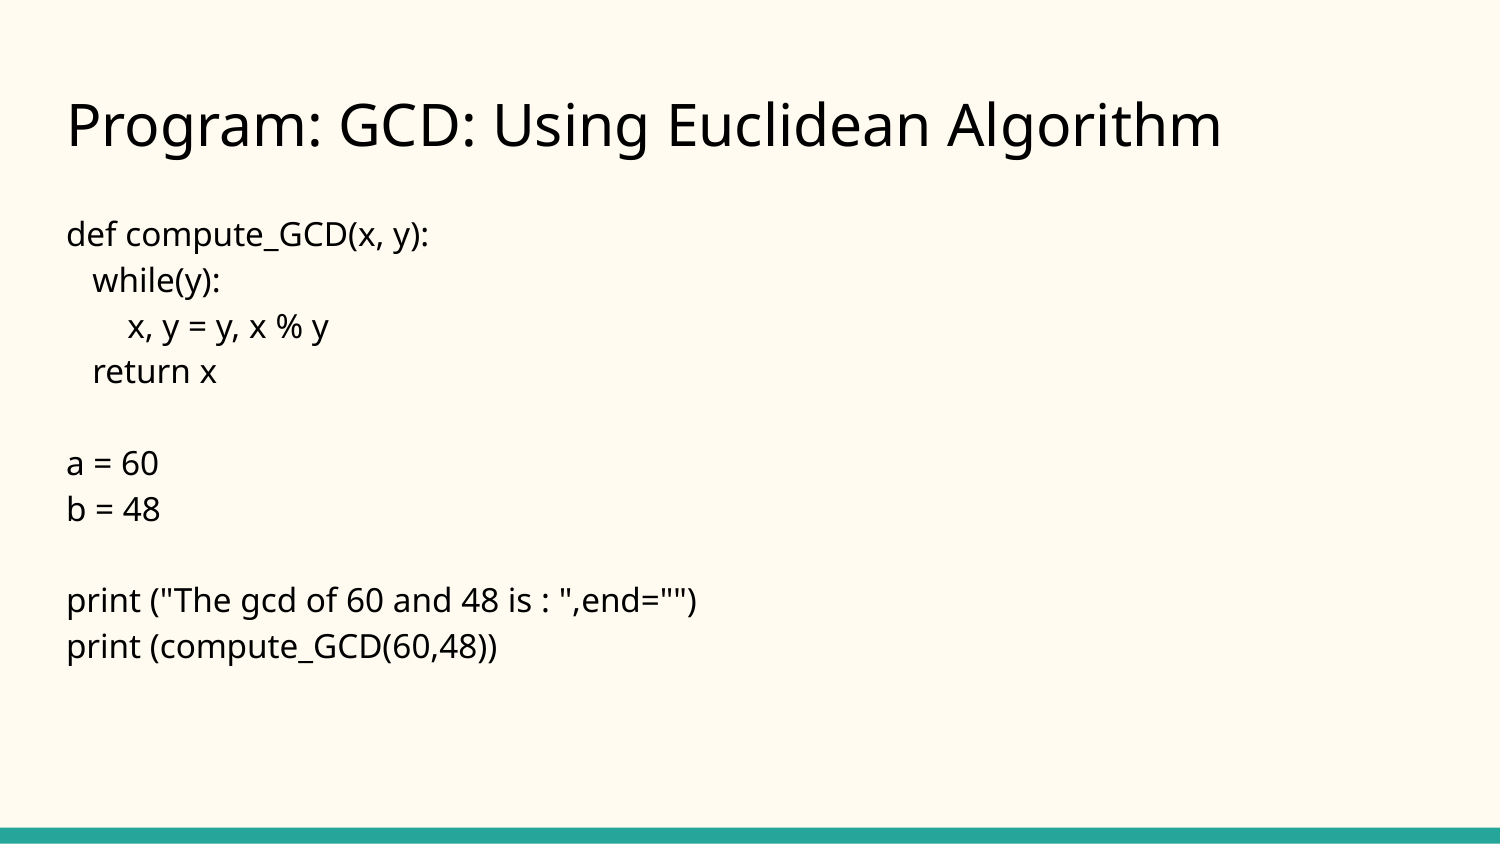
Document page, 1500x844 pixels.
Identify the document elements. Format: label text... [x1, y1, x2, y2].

list def compute_GCD(x, y): while(y): x, y = y, x % y return x a = 60 b = 48 print ("The gcd of 60 and 48 is : ",end="") print (compute_GCD(60,48)) [51, 192, 1449, 750]
title Program: GCD: Using Euclidean Algorithm [51, 72, 1449, 174]
